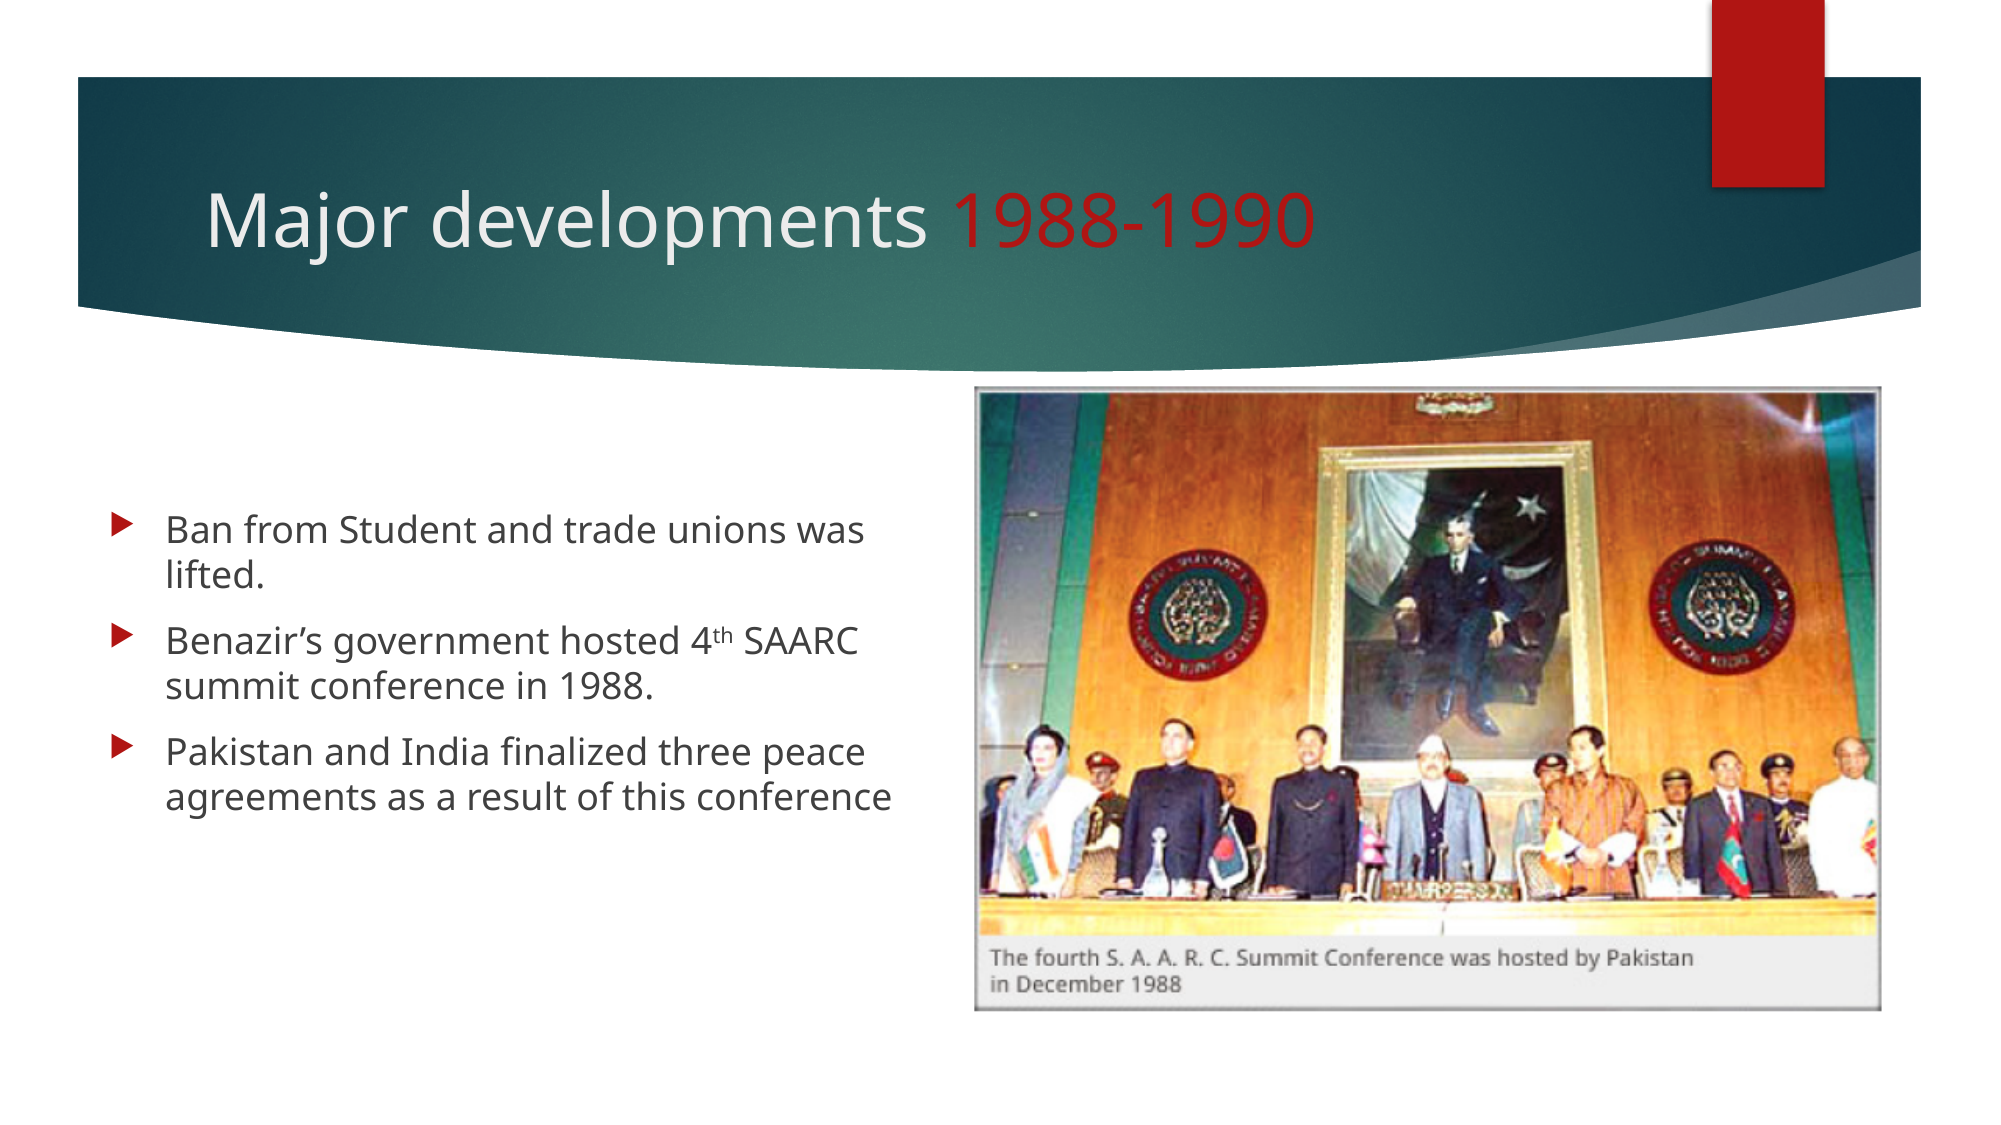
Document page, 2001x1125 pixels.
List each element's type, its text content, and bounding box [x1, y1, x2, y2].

picture [973, 385, 1885, 1013]
list Ban from Student and trade unions was lifted. Benazir’s government hosted 4th SAARC summit conference in 1988. Pakistan and India finalized three peace agreements as a result of this conference [93, 498, 932, 1125]
title Major developments 1988-1990 [189, 159, 1638, 276]
